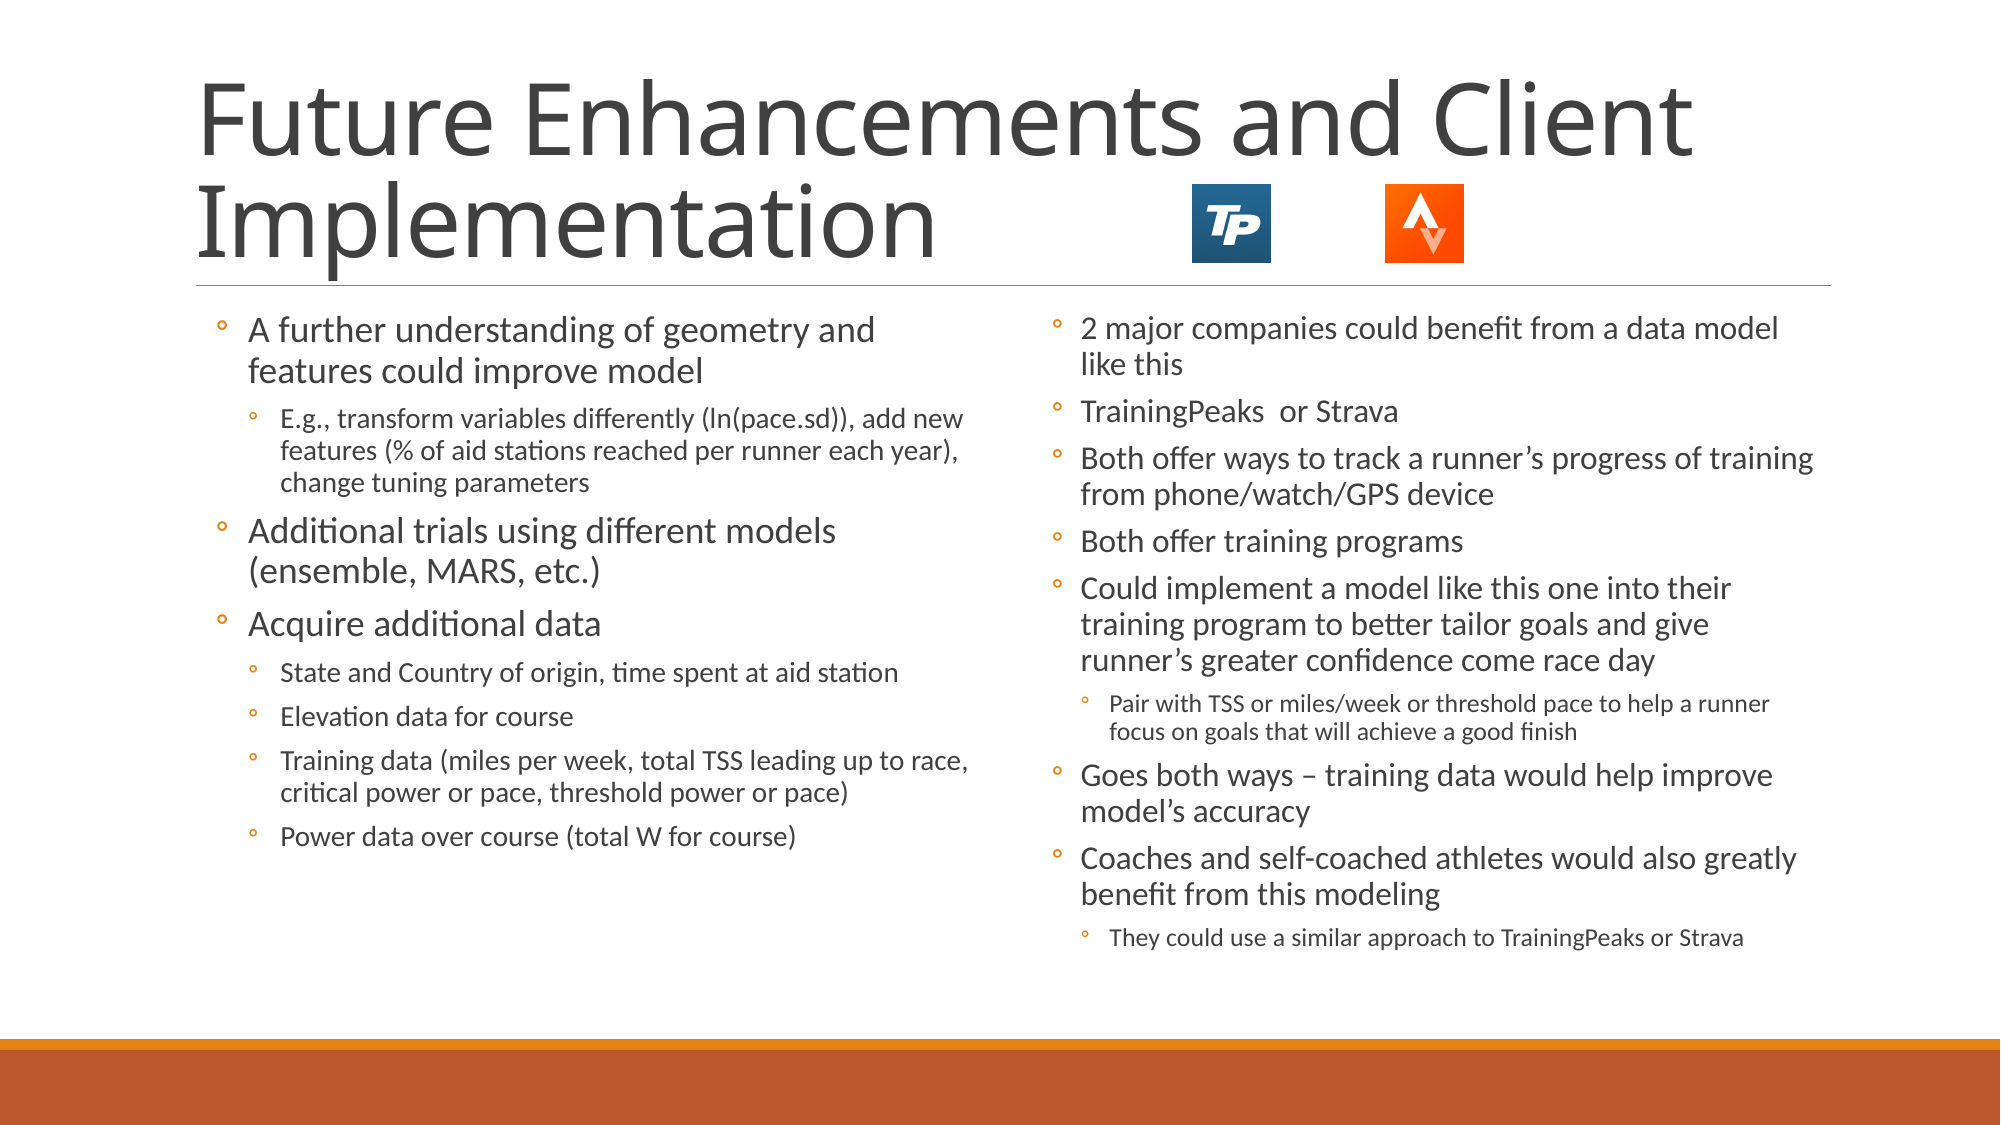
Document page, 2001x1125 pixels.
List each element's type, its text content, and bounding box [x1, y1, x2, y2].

picture [1385, 183, 1465, 263]
title Future Enhancements and Client Implementation [180, 47, 1830, 285]
picture [1192, 184, 1272, 264]
list A further understanding of geometry and features could improve model E.g., transform variables differently (ln(pace.sd)), add new features (% of aid stations reached per runner each year), change tuning parameters Additional trials using different models (ensemble, MARS, etc.) Acquire additional data State and Country of origin, time spent at aid station Elevation data for course Training data (miles per week, total TSS leading up to race, critical power or pace, threshold power or pace) Power data over course (total W for course) [180, 302, 990, 963]
list 2 major companies could benefit from a data model like this TrainingPeaks or Strava Both offer ways to track a runner’s progress of training from phone/watch/GPS device Both offer training programs Could implement a model like this one into their training program to better tailor goals and give runner’s greater confidence come race day Pair with TSS or miles/week or threshold pace to help a runner focus on goals that will achieve a good finish Goes both ways – training data would help improve model’s accuracy Coaches and self-coached athletes would also greatly benefit from this modeling They could use a similar approach to TrainingPeaks or Strava [1020, 302, 1830, 963]
